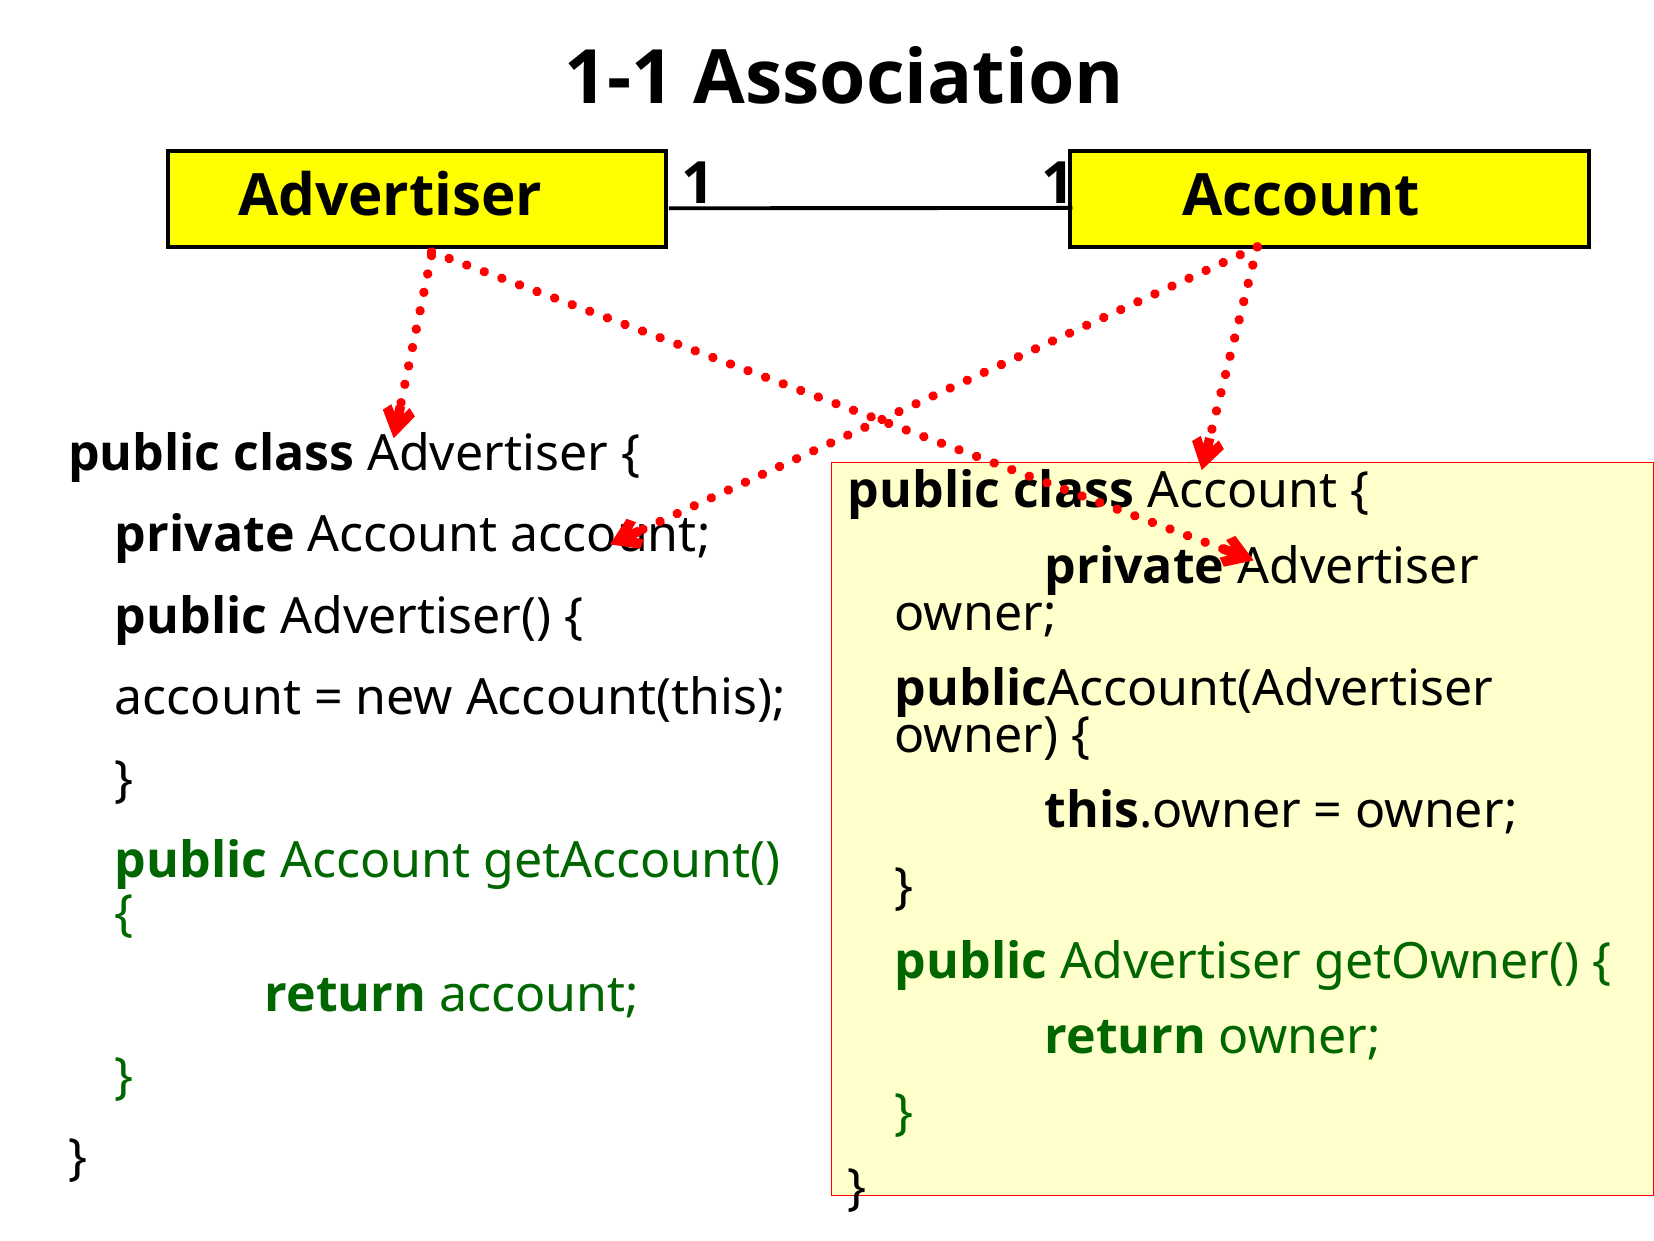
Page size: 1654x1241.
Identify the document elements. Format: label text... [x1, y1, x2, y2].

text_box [167, 144, 1590, 561]
title 1-1 Association [139, 0, 1550, 183]
list public class Advertiser { private Account account; public Advertiser() { account = new Account(this); } public Account getAccount() { return account; } } [51, 420, 805, 1008]
list public class Account { private Advertiser owner; publicAccount(Advertiser owner) { this.owner = owner; } public Advertiser getOwner() { return owner; } } [831, 462, 1654, 1196]
